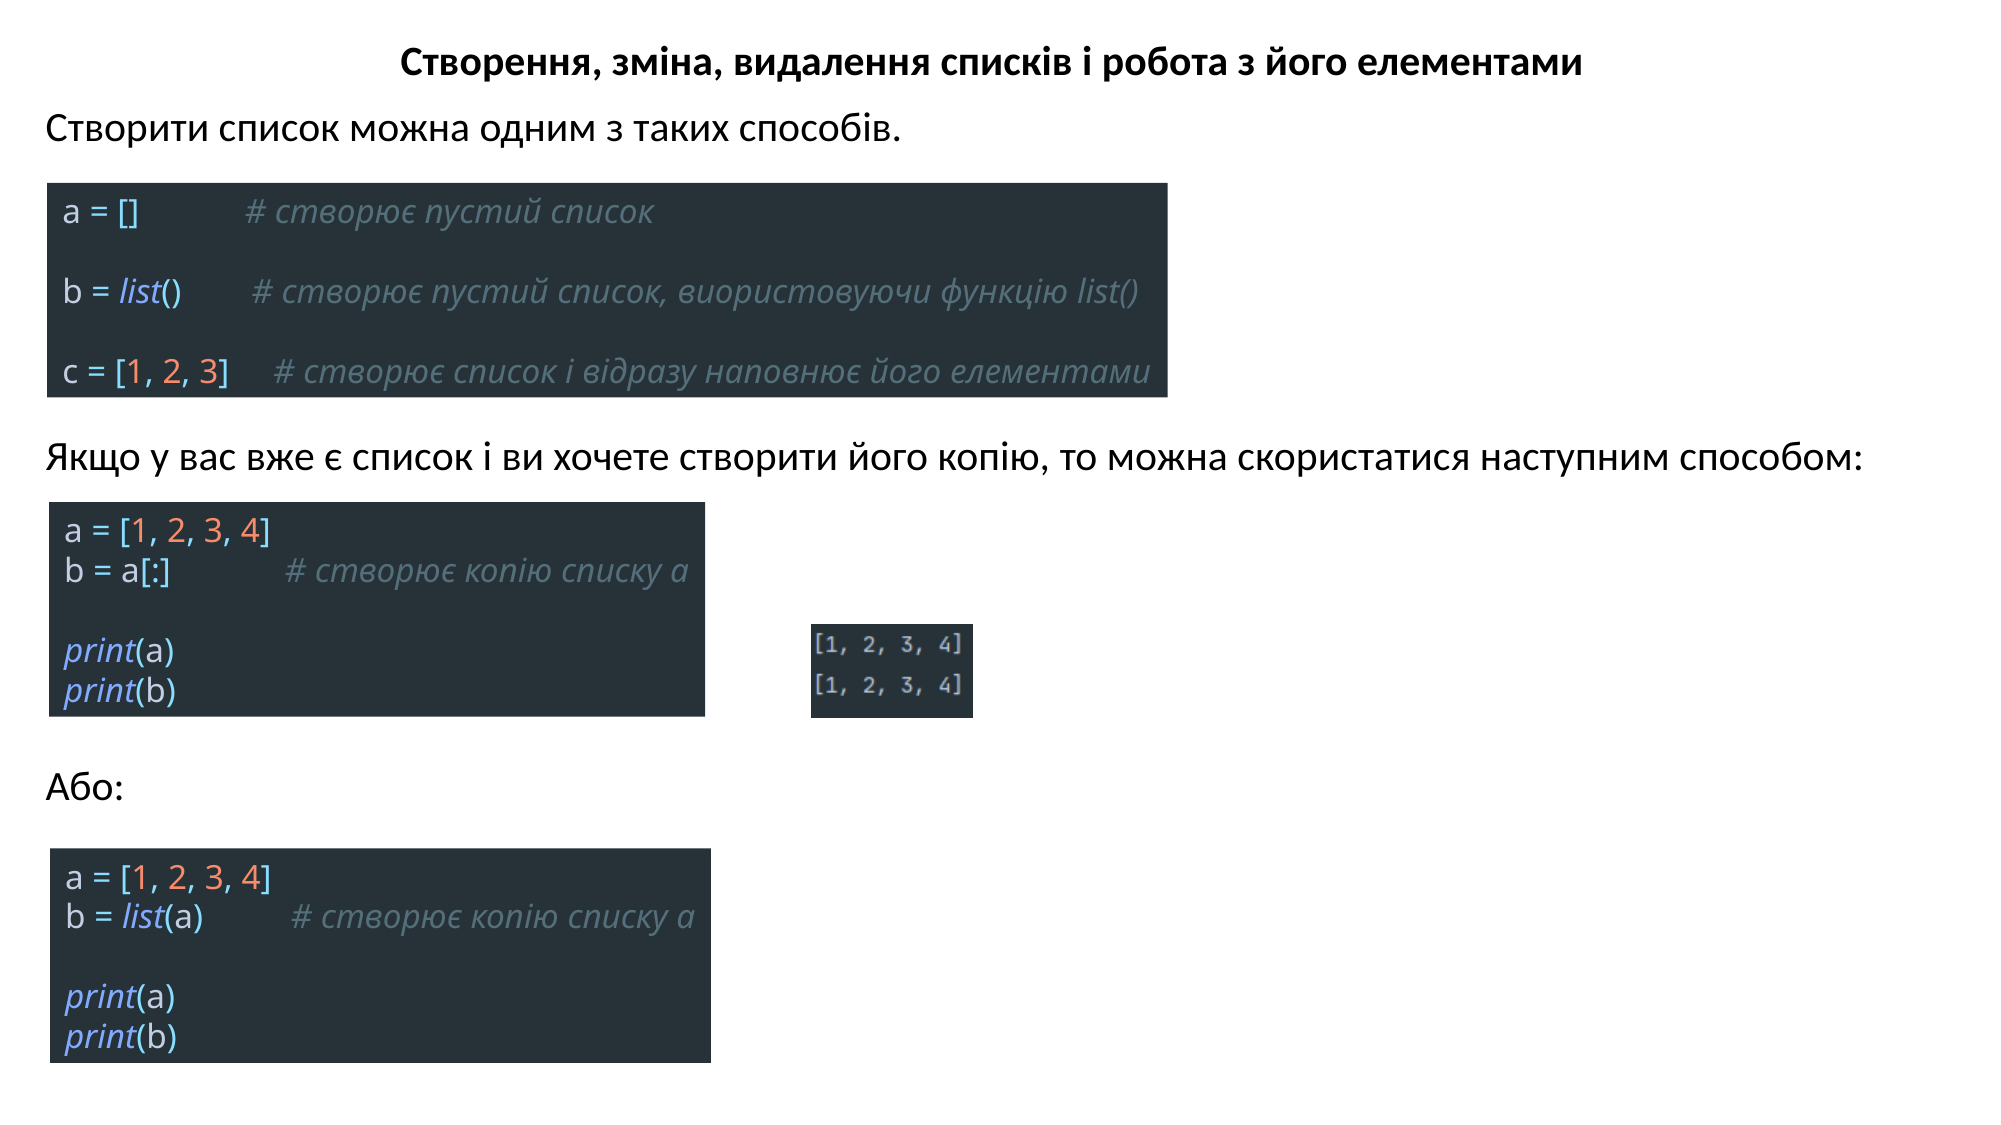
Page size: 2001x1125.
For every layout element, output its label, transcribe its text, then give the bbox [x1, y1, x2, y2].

text_box a = [1, 2, 3, 4] b = a[:] # створює копію списку а print(a) print(b) [49, 502, 706, 717]
text_box a = [] # створює пустий список b = list() # створює пустий список, виористовуючи функцію list() c = [1, 2, 3] # створює список і відразу наповнює його елементами [47, 182, 1168, 398]
list Створення, зміна, видалення списків і робота з його елементами Створити список можна одним з таких способів. Якщо у вас вже є список і ви хочете створити його копію, то можна скористатися наступним способом: Або: [30, 31, 1964, 1087]
text_box a = [1, 2, 3, 4] b = list(a) # створює копію списку а print(a) print(b) [50, 848, 711, 1063]
picture [811, 624, 973, 718]
